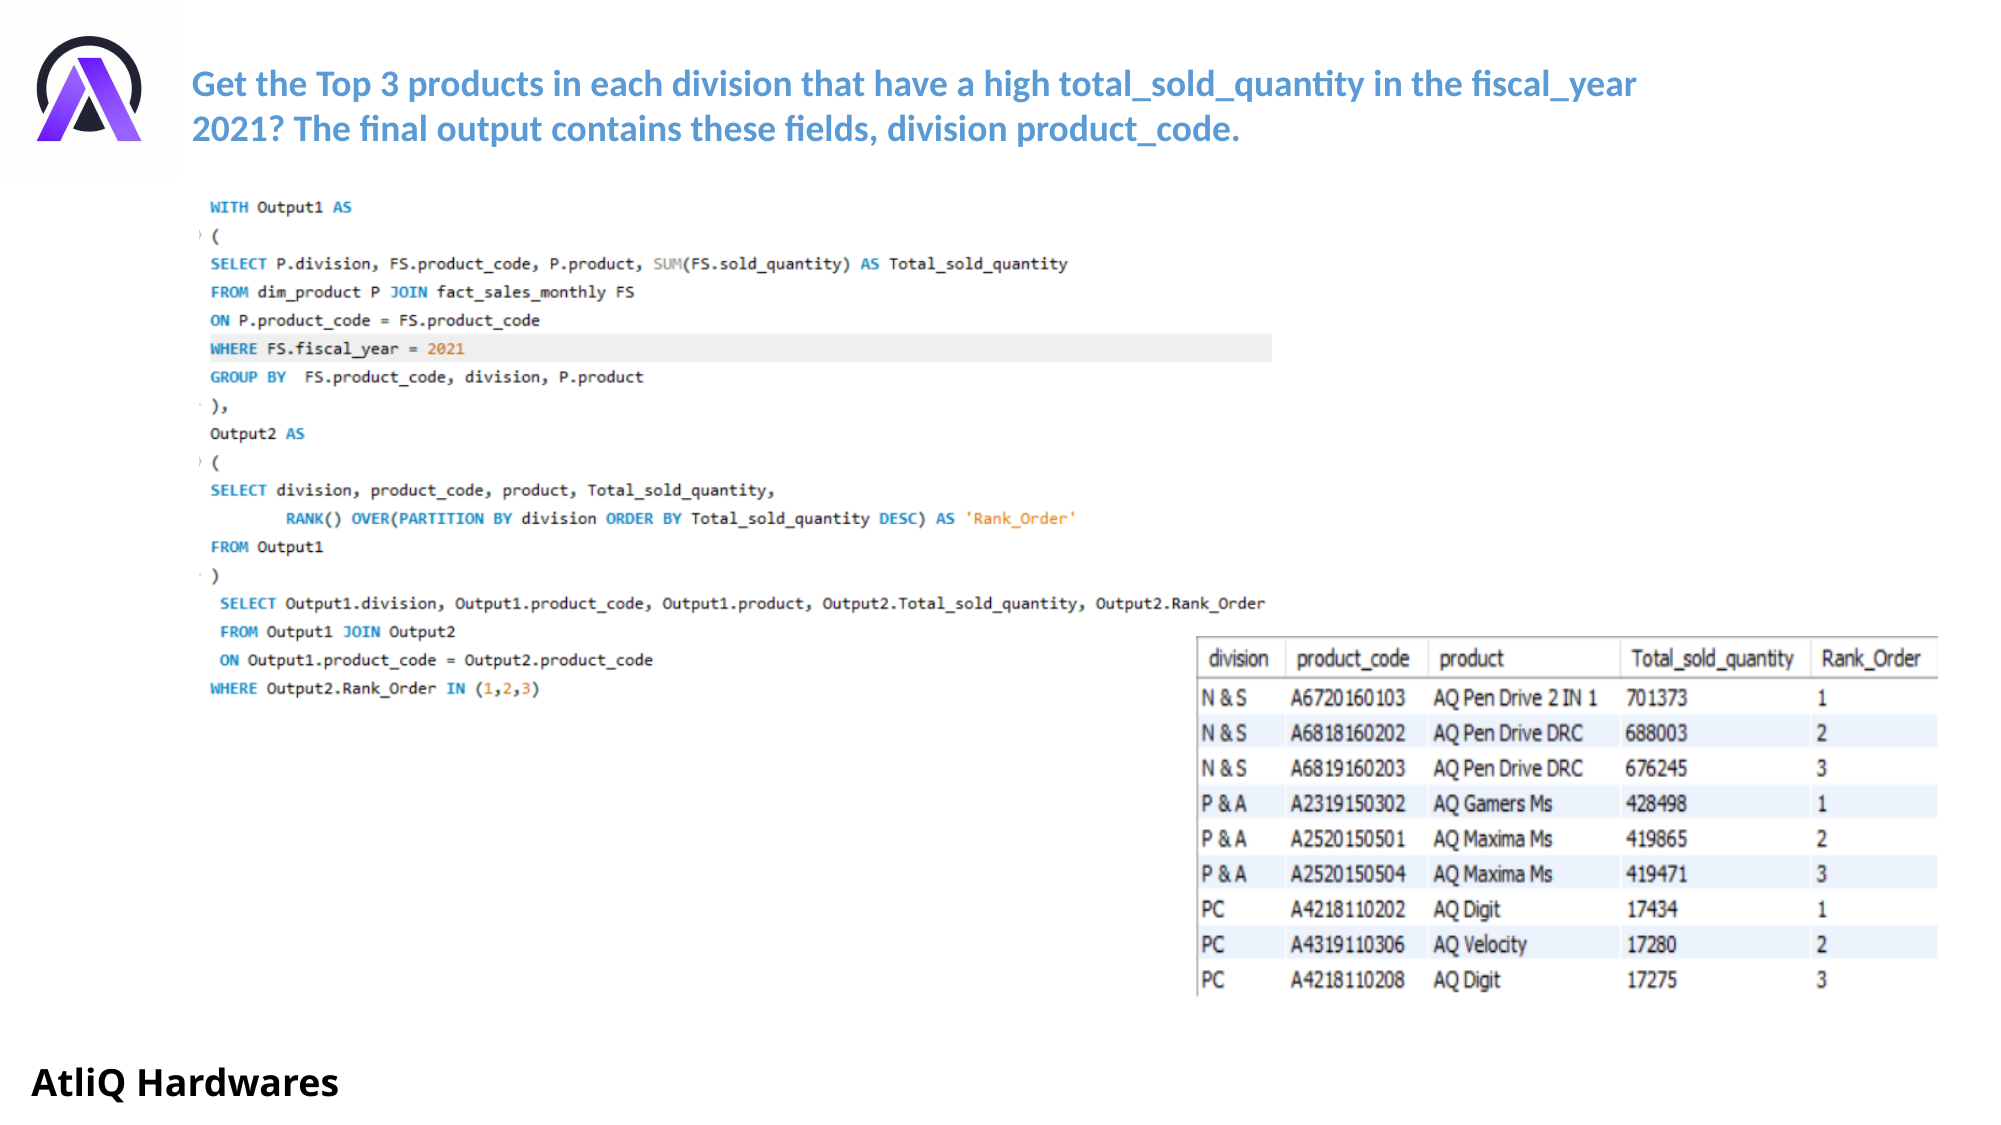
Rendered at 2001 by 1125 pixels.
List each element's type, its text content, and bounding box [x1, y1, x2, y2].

picture [0, 0, 178, 178]
text_box AtliQ Hardwares [16, 1051, 382, 1112]
text_box Get the Top 3 products in each division that have a high total_sold_quantity in the fiscal_year 2021? The final output contains these fields, division product_code. [177, 51, 1718, 202]
picture [199, 190, 1938, 999]
